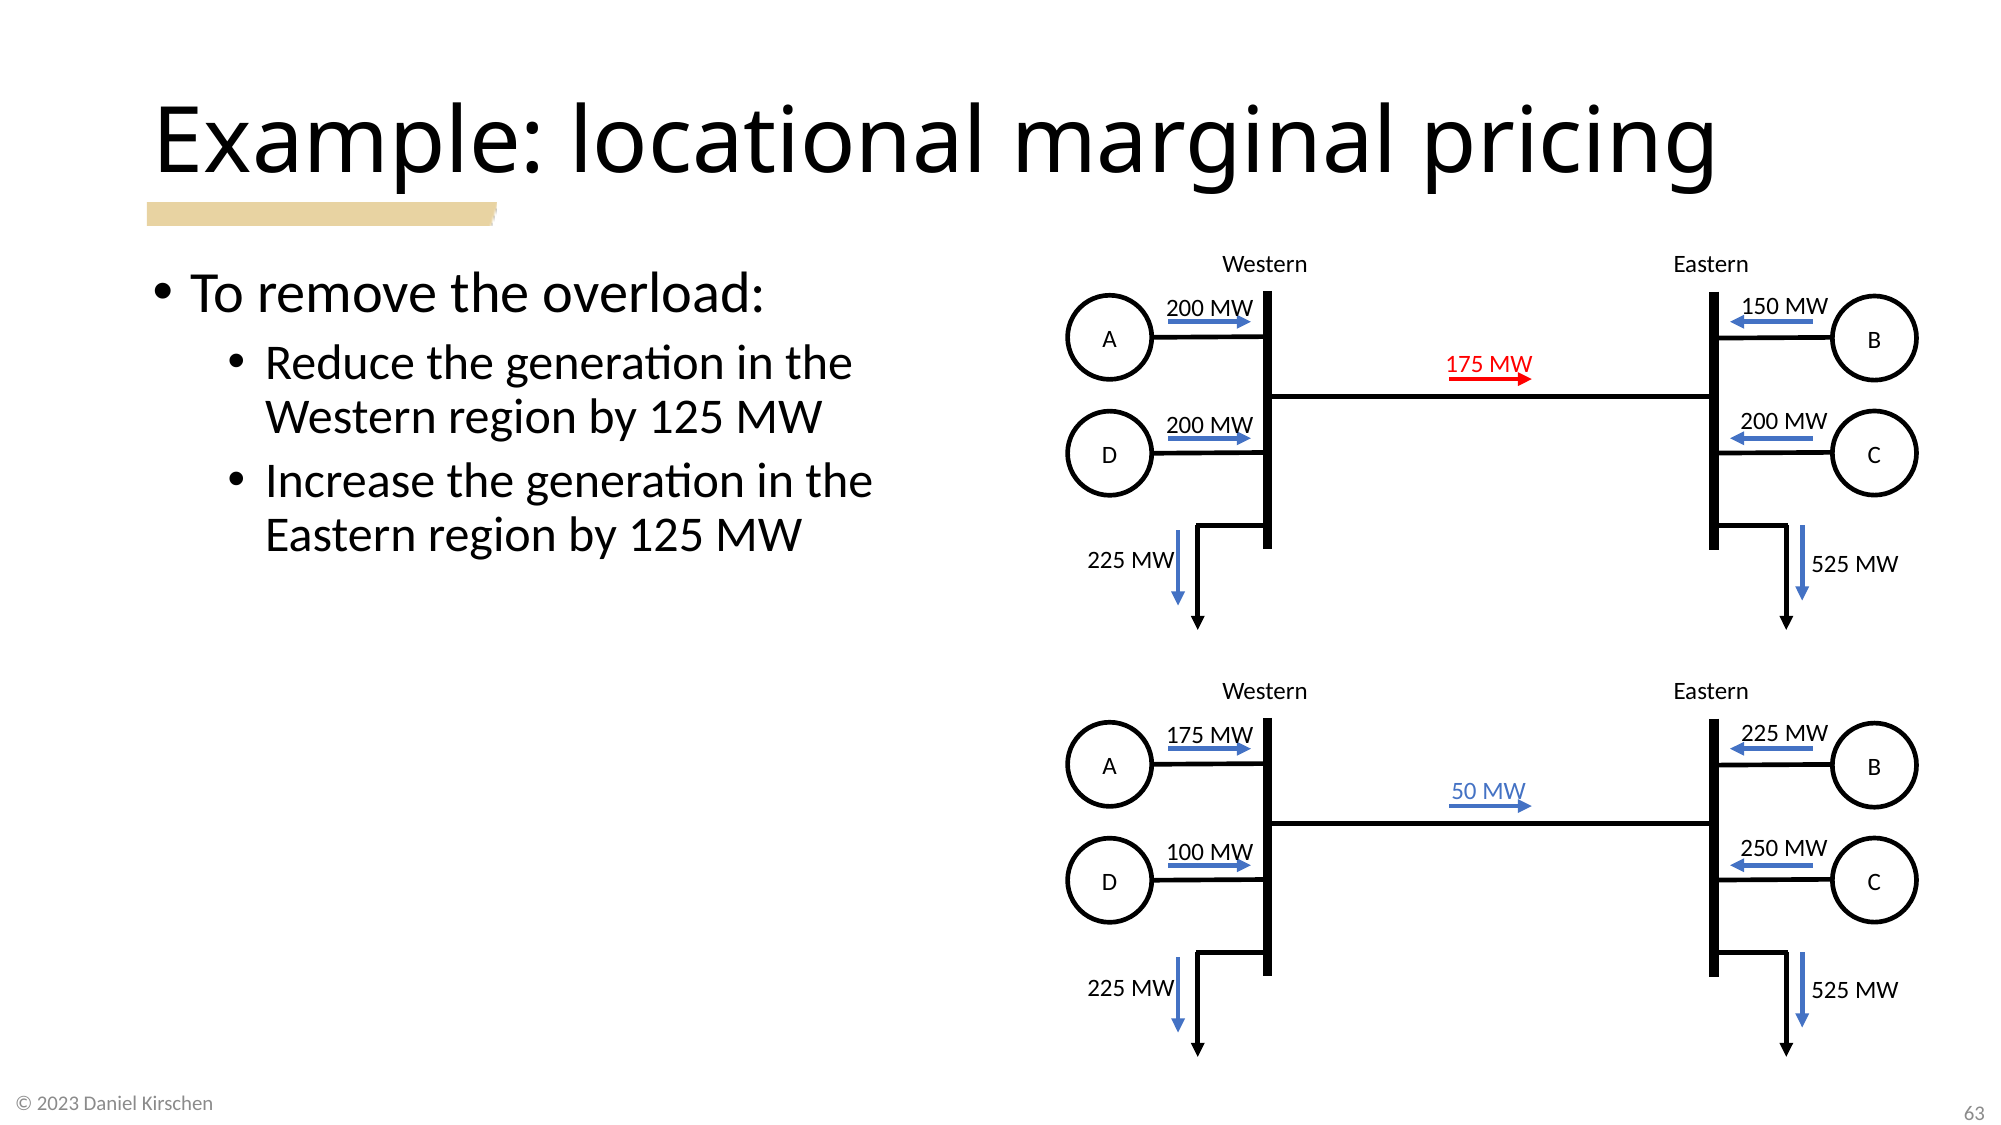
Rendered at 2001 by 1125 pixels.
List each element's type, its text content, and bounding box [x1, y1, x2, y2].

title Example: locational marginal pricing [137, 59, 1863, 226]
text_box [1067, 666, 1917, 1057]
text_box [1067, 239, 1917, 630]
slide_number © 2023 Daniel Kirschen [0, 1079, 484, 1125]
slide_number 63 [1550, 1088, 2000, 1125]
list To remove the overload: Reduce the generation in the Western region by 125 MW Increase the generation in the Eastern region by 125 MW [137, 255, 984, 1016]
